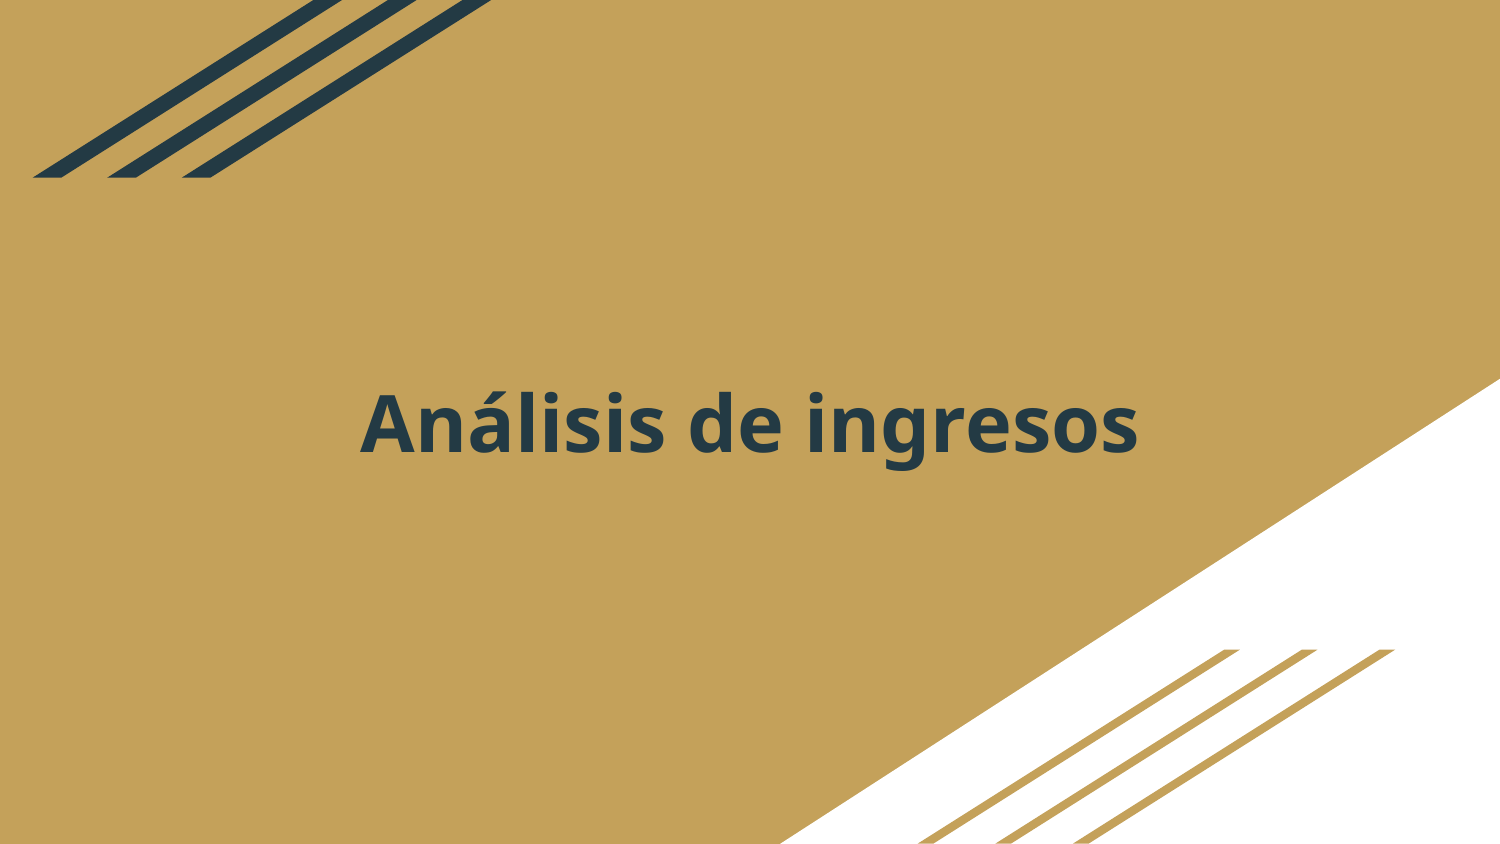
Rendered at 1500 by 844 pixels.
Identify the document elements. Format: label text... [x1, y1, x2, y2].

title Análisis de ingresos [309, 286, 1192, 557]
